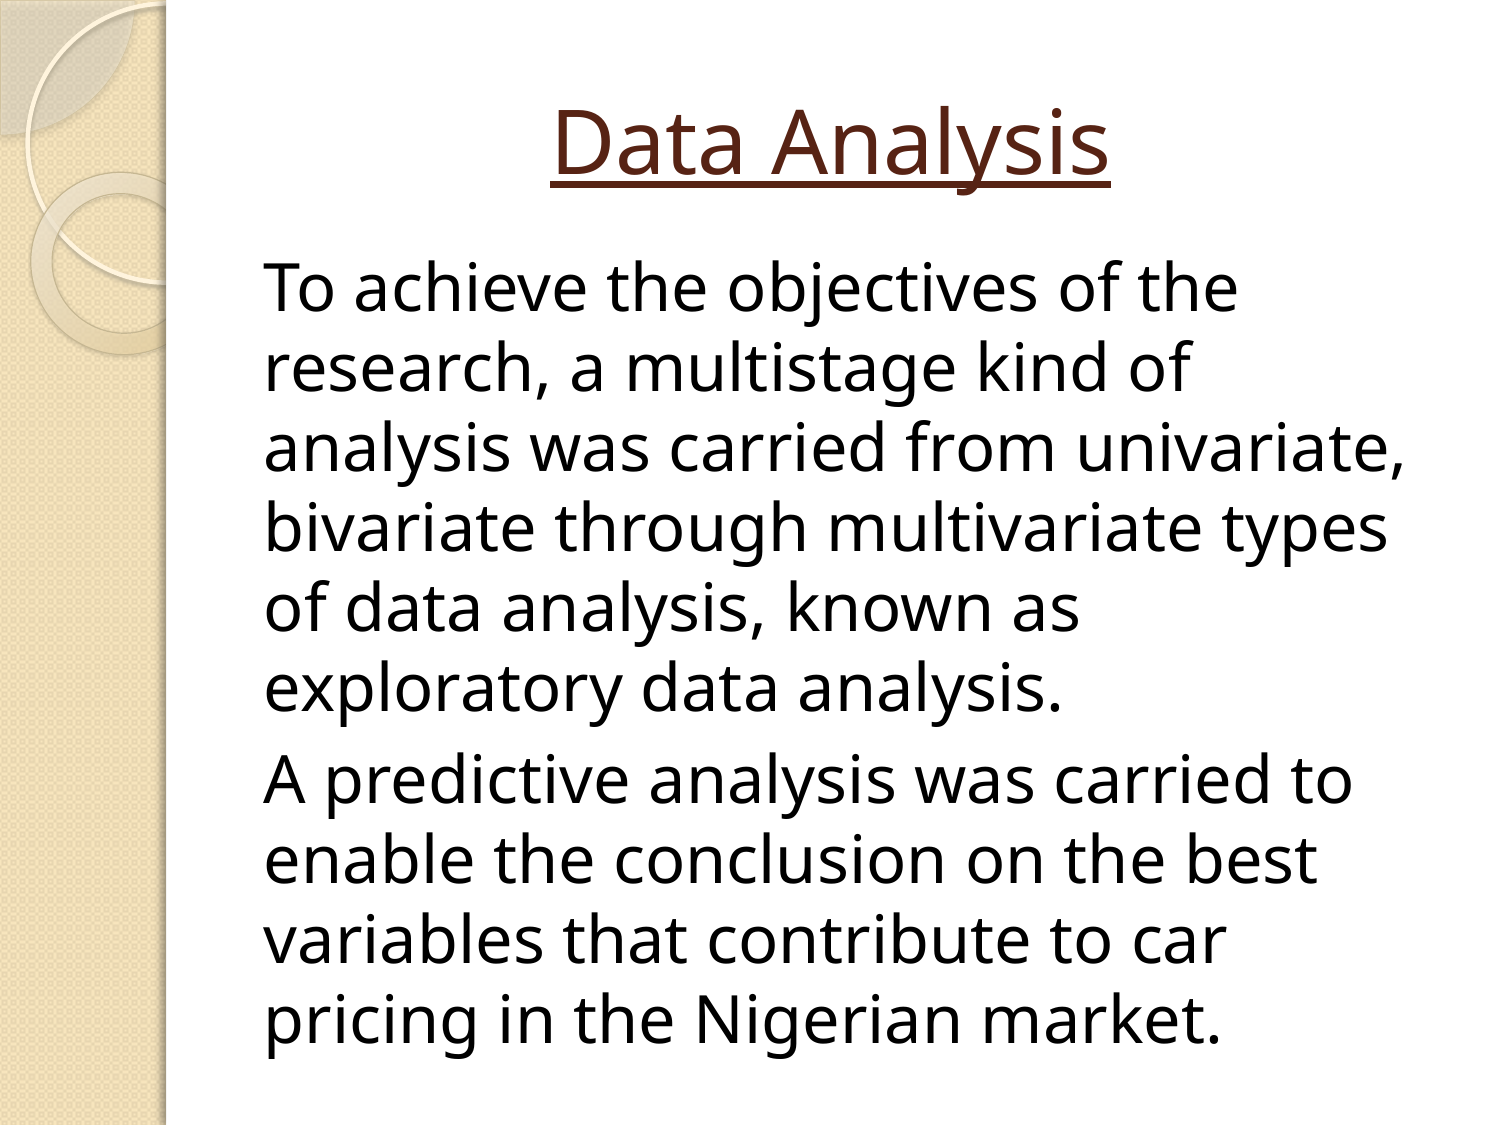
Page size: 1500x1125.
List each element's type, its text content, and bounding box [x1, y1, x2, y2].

list To achieve the objectives of the research, a multistage kind of analysis was carried from univariate, bivariate through multivariate types of data analysis, known as exploratory data analysis. A predictive analysis was carried to enable the conclusion on the best variables that contribute to car pricing in the Nigerian market. [235, 237, 1466, 1025]
title Data Analysis [235, 45, 1466, 233]
